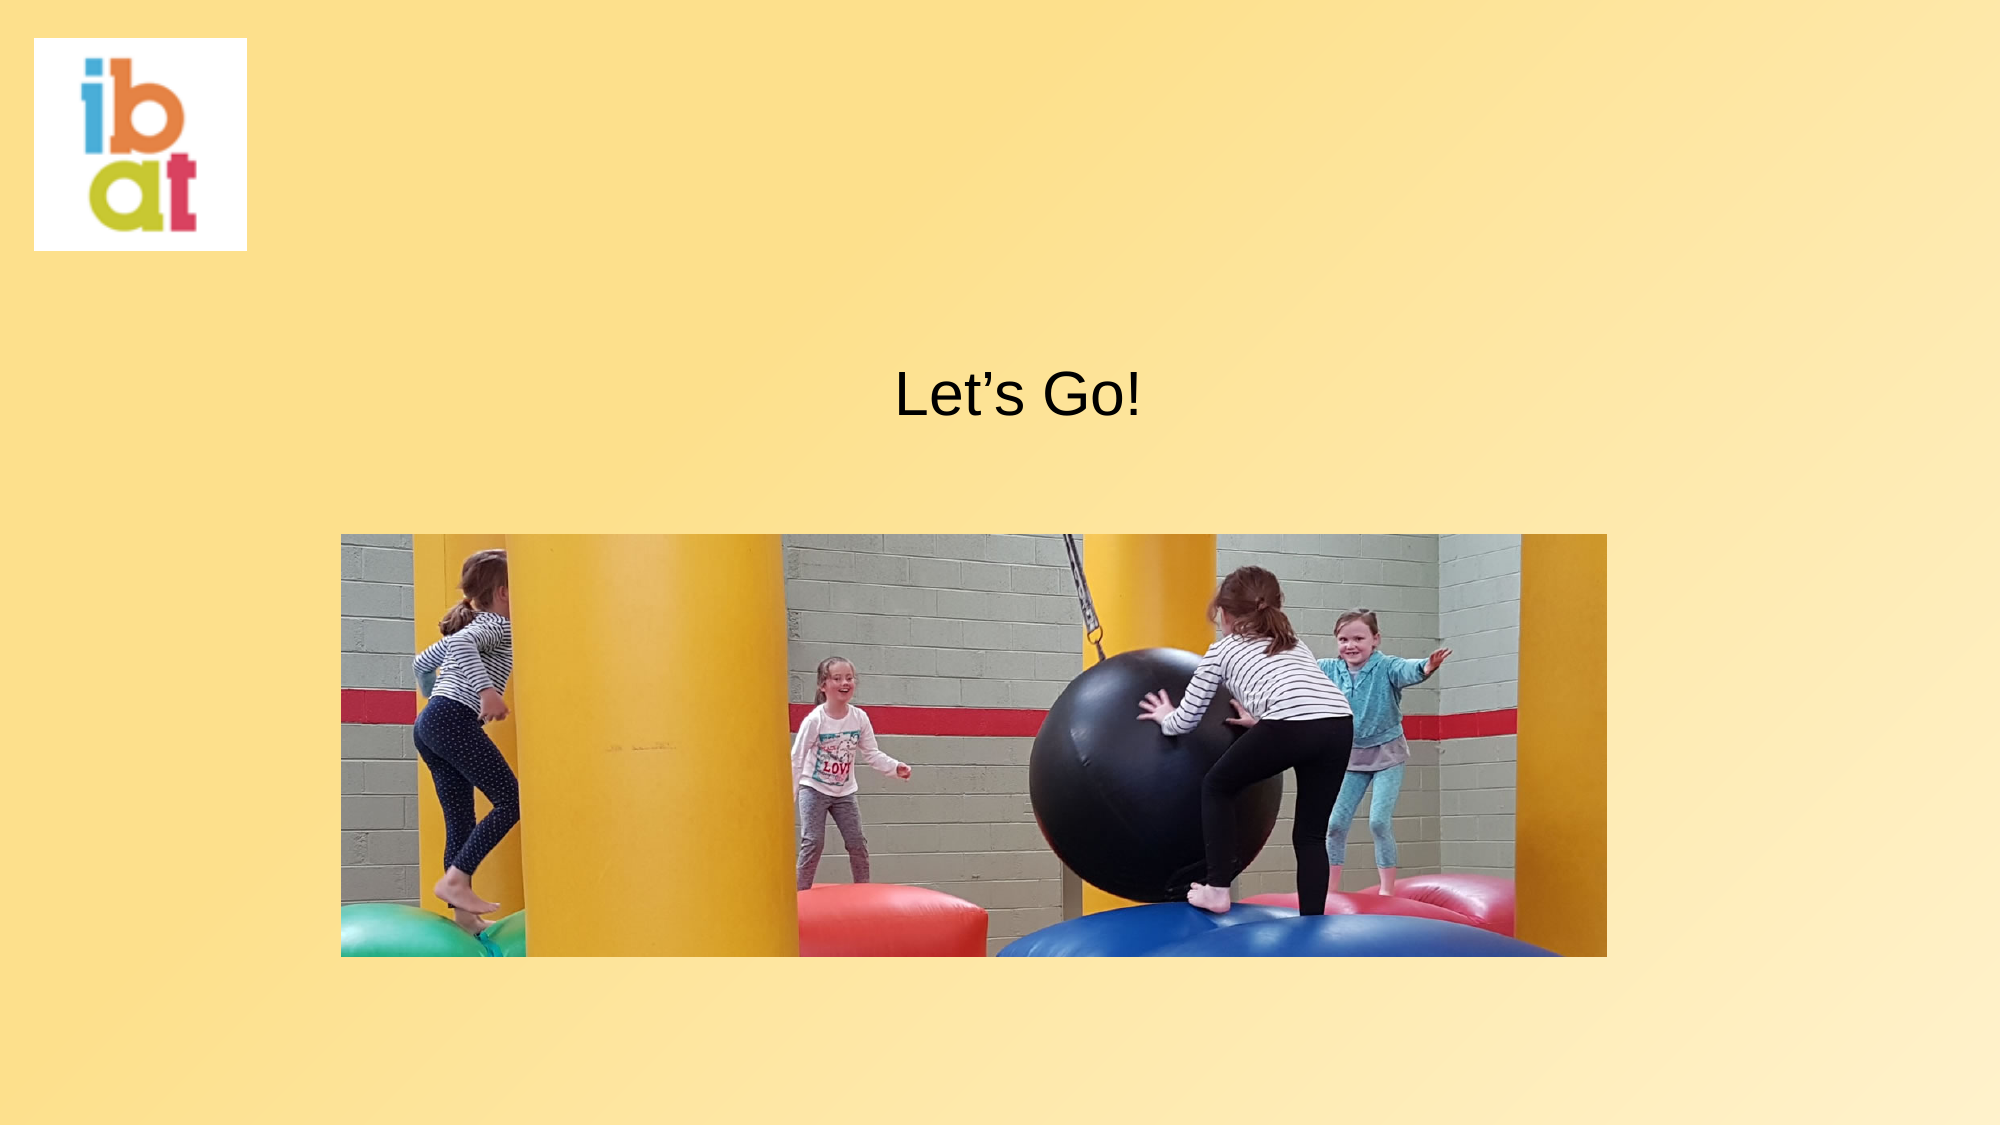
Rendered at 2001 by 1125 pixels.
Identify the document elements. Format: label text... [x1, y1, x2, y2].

list Let’s Go! [560, 353, 1440, 427]
picture [341, 534, 1607, 957]
picture [34, 38, 247, 251]
